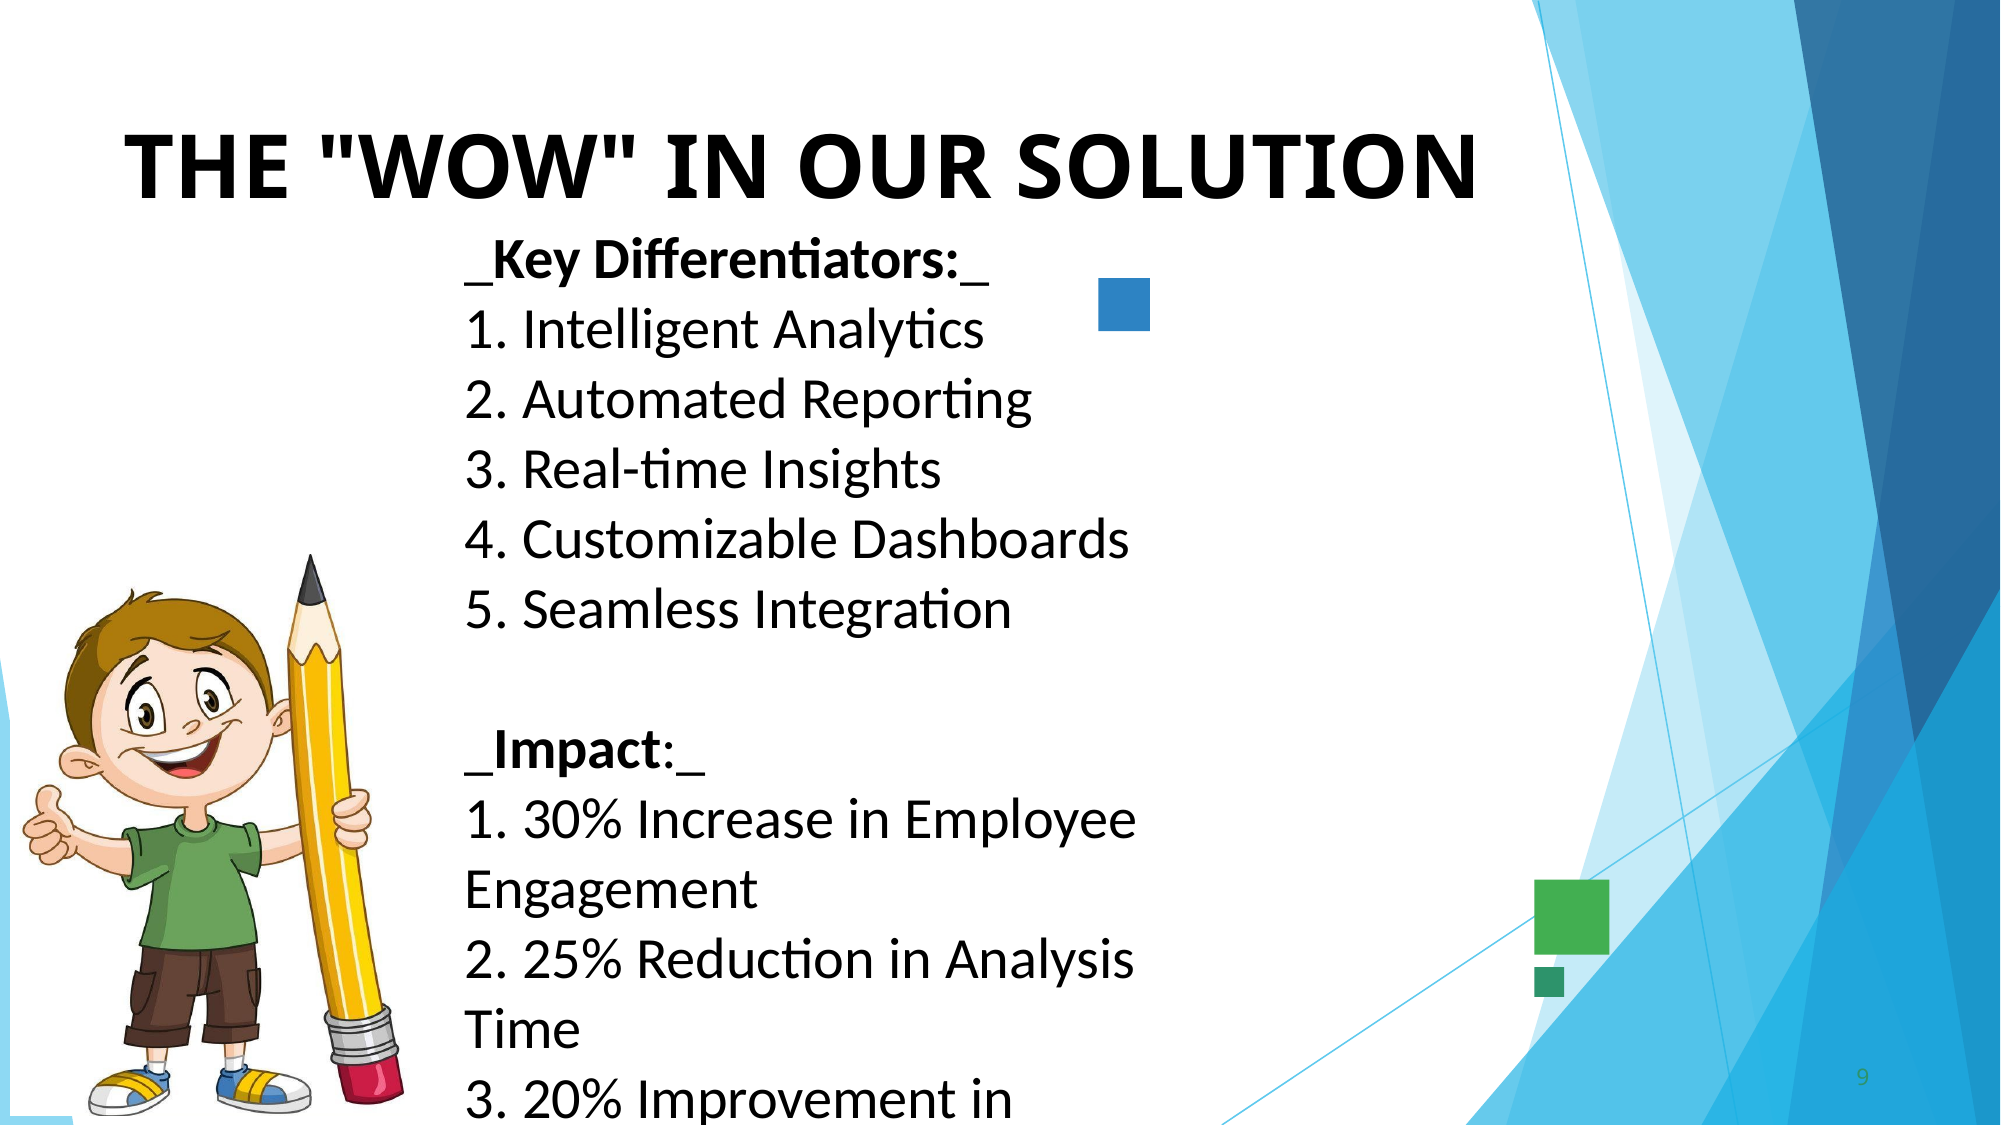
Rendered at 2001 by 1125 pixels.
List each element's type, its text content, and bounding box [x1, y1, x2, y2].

text_box [1200, 386, 1850, 518]
text_box 9 [1849, 1061, 1888, 1095]
title THE "WOW" IN OUR SOLUTION [121, 107, 1513, 298]
text_box _Key Differentiators:_ 1. Intelligent Analytics 2. Automated Reporting 3. Real-time Insights 4. Customizable Dashboards 5. Seamless Integration _Impact:_ 1. 30% Increase in Employee Engagement 2. 25% Reduction in Analysis Time 3. 20% Improvement in Productivity 4. 15% Boost in Accurate Assessments [449, 213, 1200, 1125]
text_box [1534, 967, 1565, 997]
picture [10, 554, 416, 1116]
text_box [1534, 879, 1610, 955]
